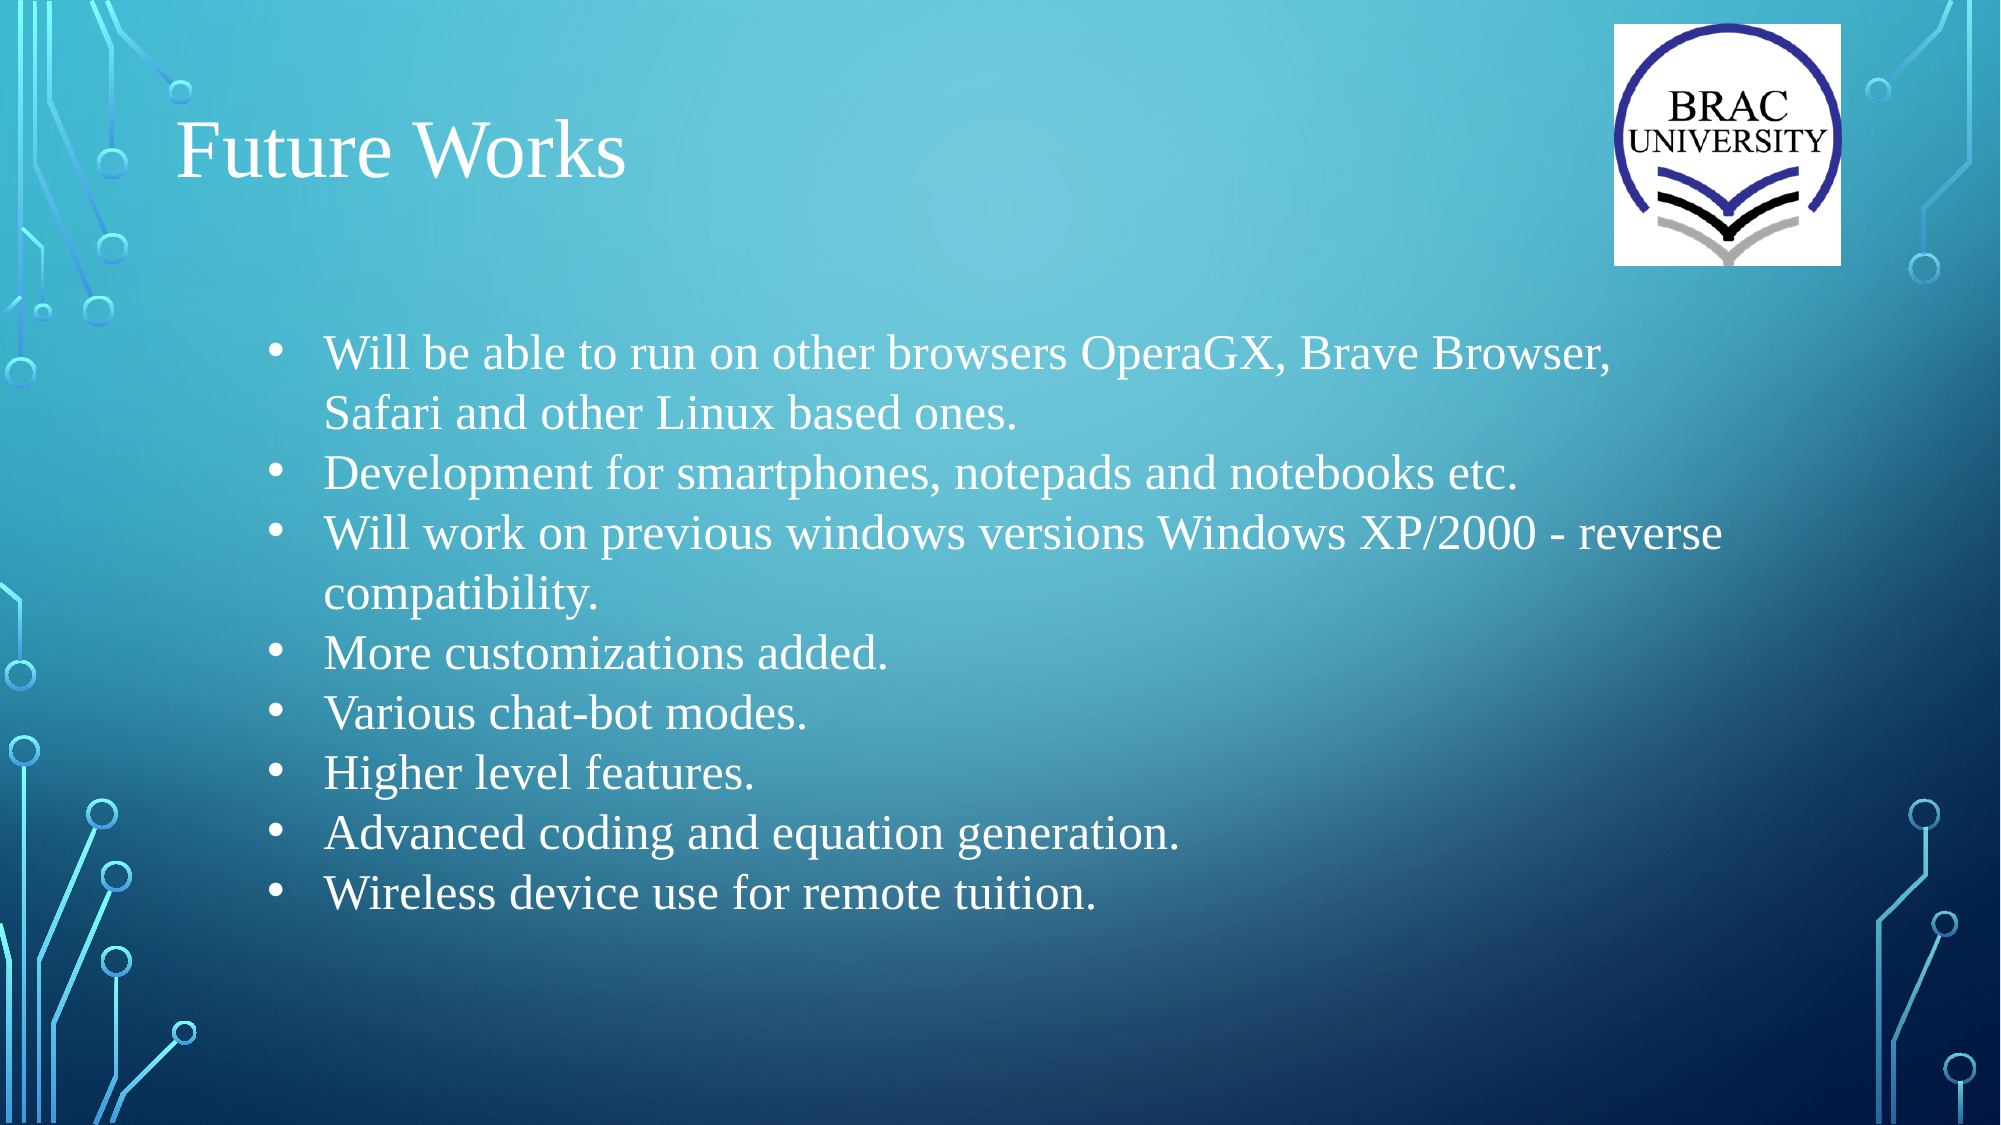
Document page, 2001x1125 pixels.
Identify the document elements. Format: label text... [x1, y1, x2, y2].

text_box Future Works [161, 86, 644, 202]
picture [1613, 23, 1842, 266]
text_box Will be able to run on other browsers OperaGX, Brave Browser, Safari and other Linux based ones. Development for smartphones, notepads and notebooks etc. Will work on previous windows versions Windows XP/2000 - reverse compatibility. More customizations added. Various chat-bot modes. Higher level features. Advanced coding and equation generation. Wireless device use for remote tuition. [252, 311, 1748, 927]
